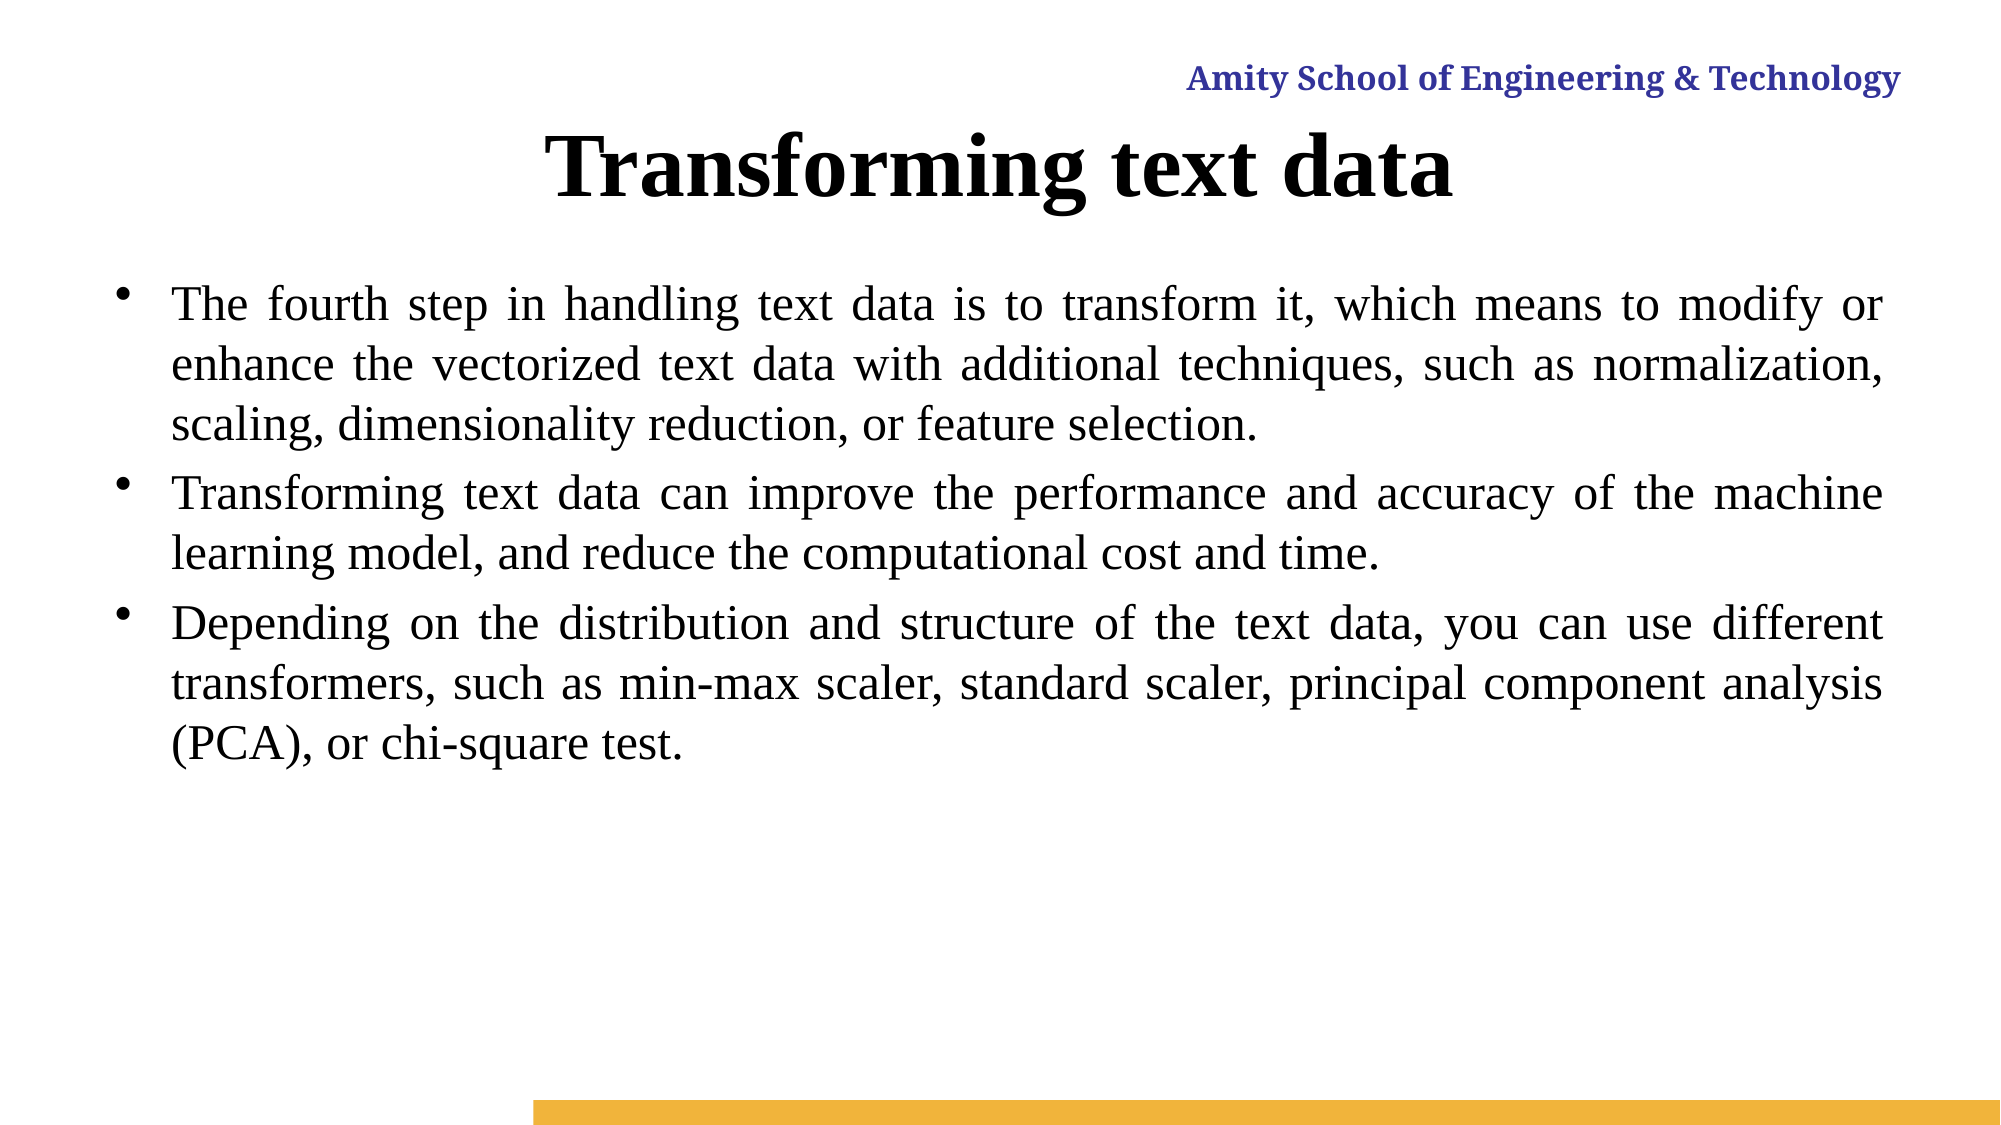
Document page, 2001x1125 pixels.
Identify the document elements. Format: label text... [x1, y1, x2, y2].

title Transforming text data [99, 97, 1900, 233]
list The fourth step in handling text data is to transform it, which means to modify or enhance the vectorized text data with additional techniques, such as normalization, scaling, dimensionality reduction, or feature selection. Transforming text data can improve the performance and accuracy of the machine learning model, and reduce the computational cost and time. Depending on the distribution and structure of the text data, you can use different transformers, such as min-max scaler, standard scaler, principal component analysis (PCA), or chi-square test. [99, 262, 1900, 1005]
